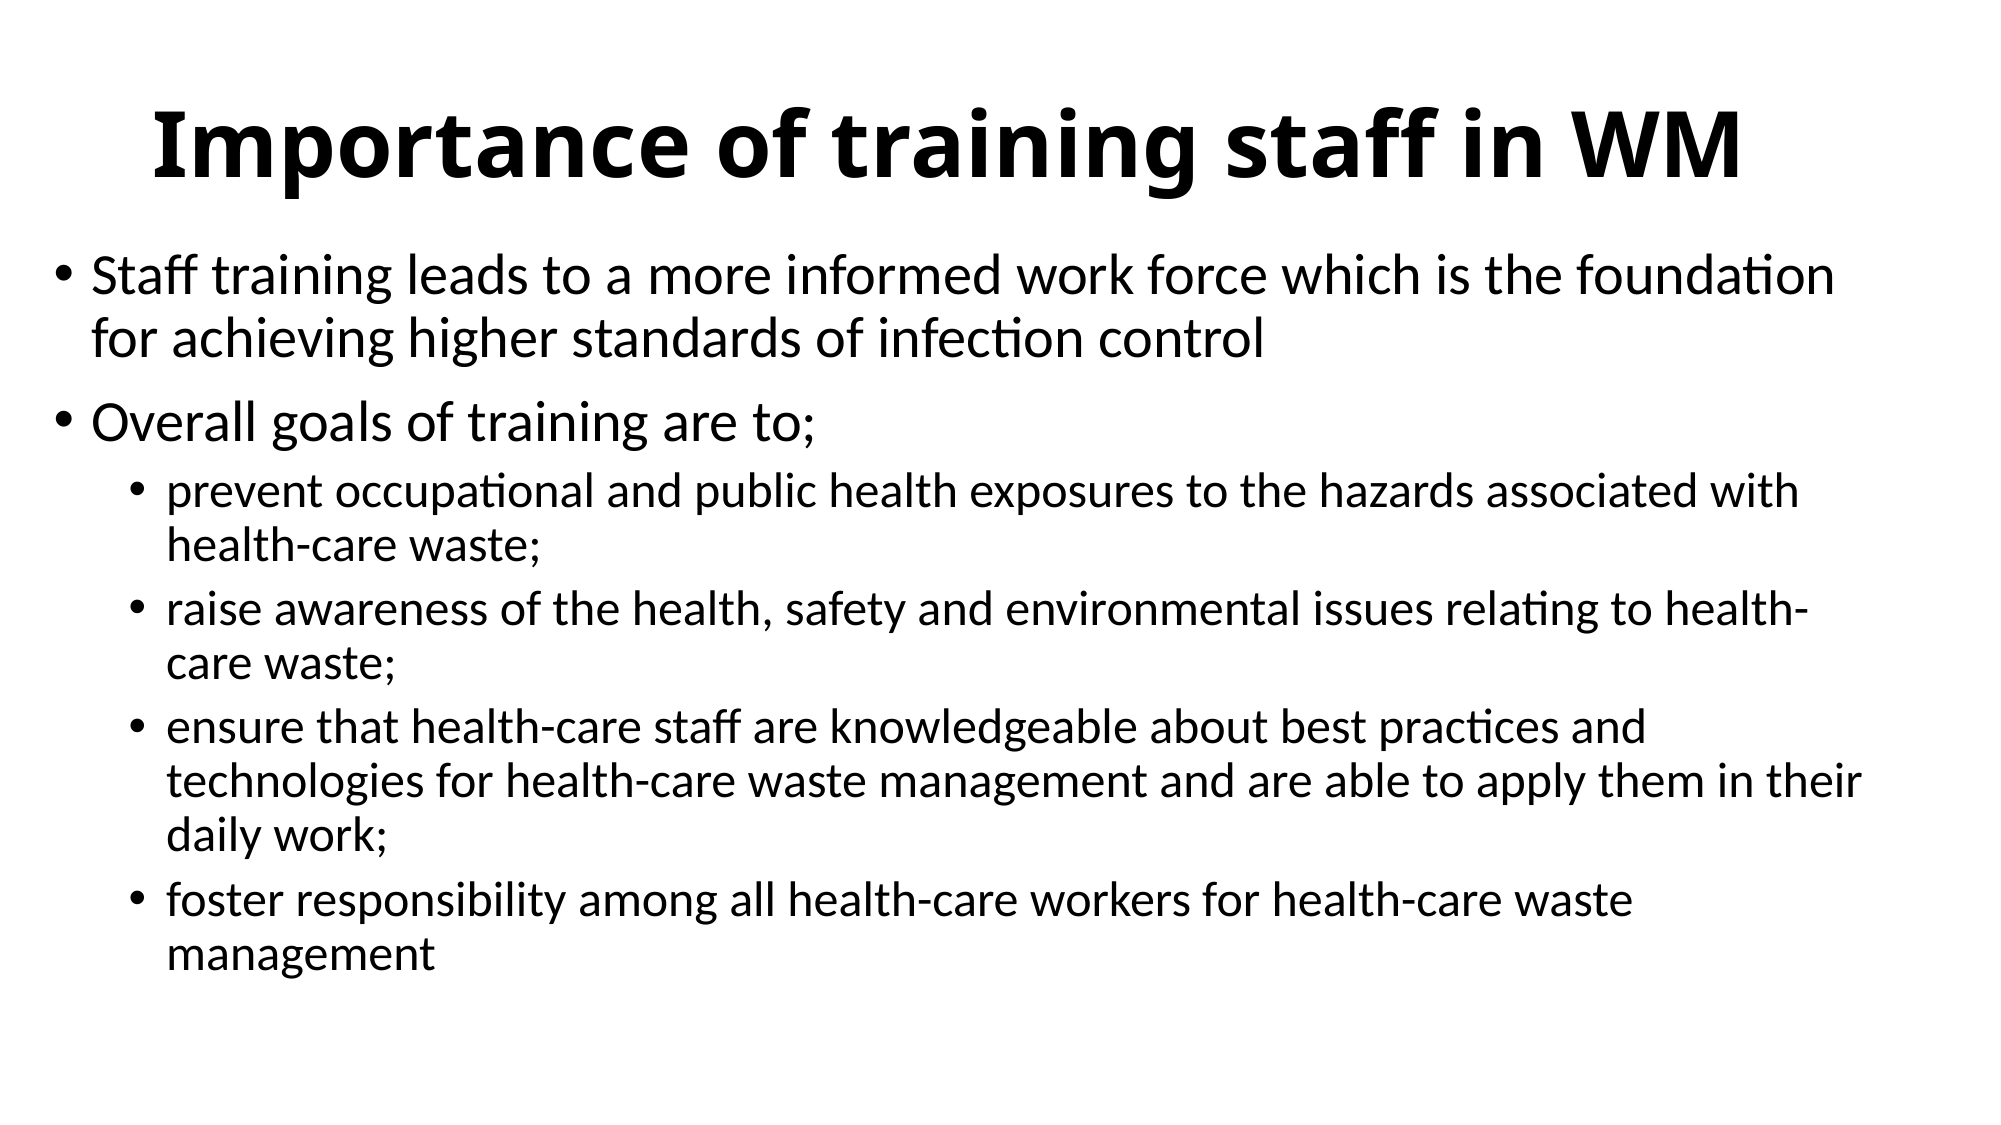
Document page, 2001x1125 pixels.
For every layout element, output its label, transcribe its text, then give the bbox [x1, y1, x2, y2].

title Importance of training staff in WM [137, 59, 1863, 236]
list Staff training leads to a more informed work force which is the foundation for achieving higher standards of infection control Overall goals of training are to; prevent occupational and public health exposures to the hazards associated with health-care waste; raise awareness of the health, safety and environmental issues relating to health-care waste; ensure that health-care staff are knowledgeable about best practices and technologies for health-care waste management and are able to apply them in their daily work; foster responsibility among all health-care workers for health-care waste management [38, 236, 1903, 1082]
